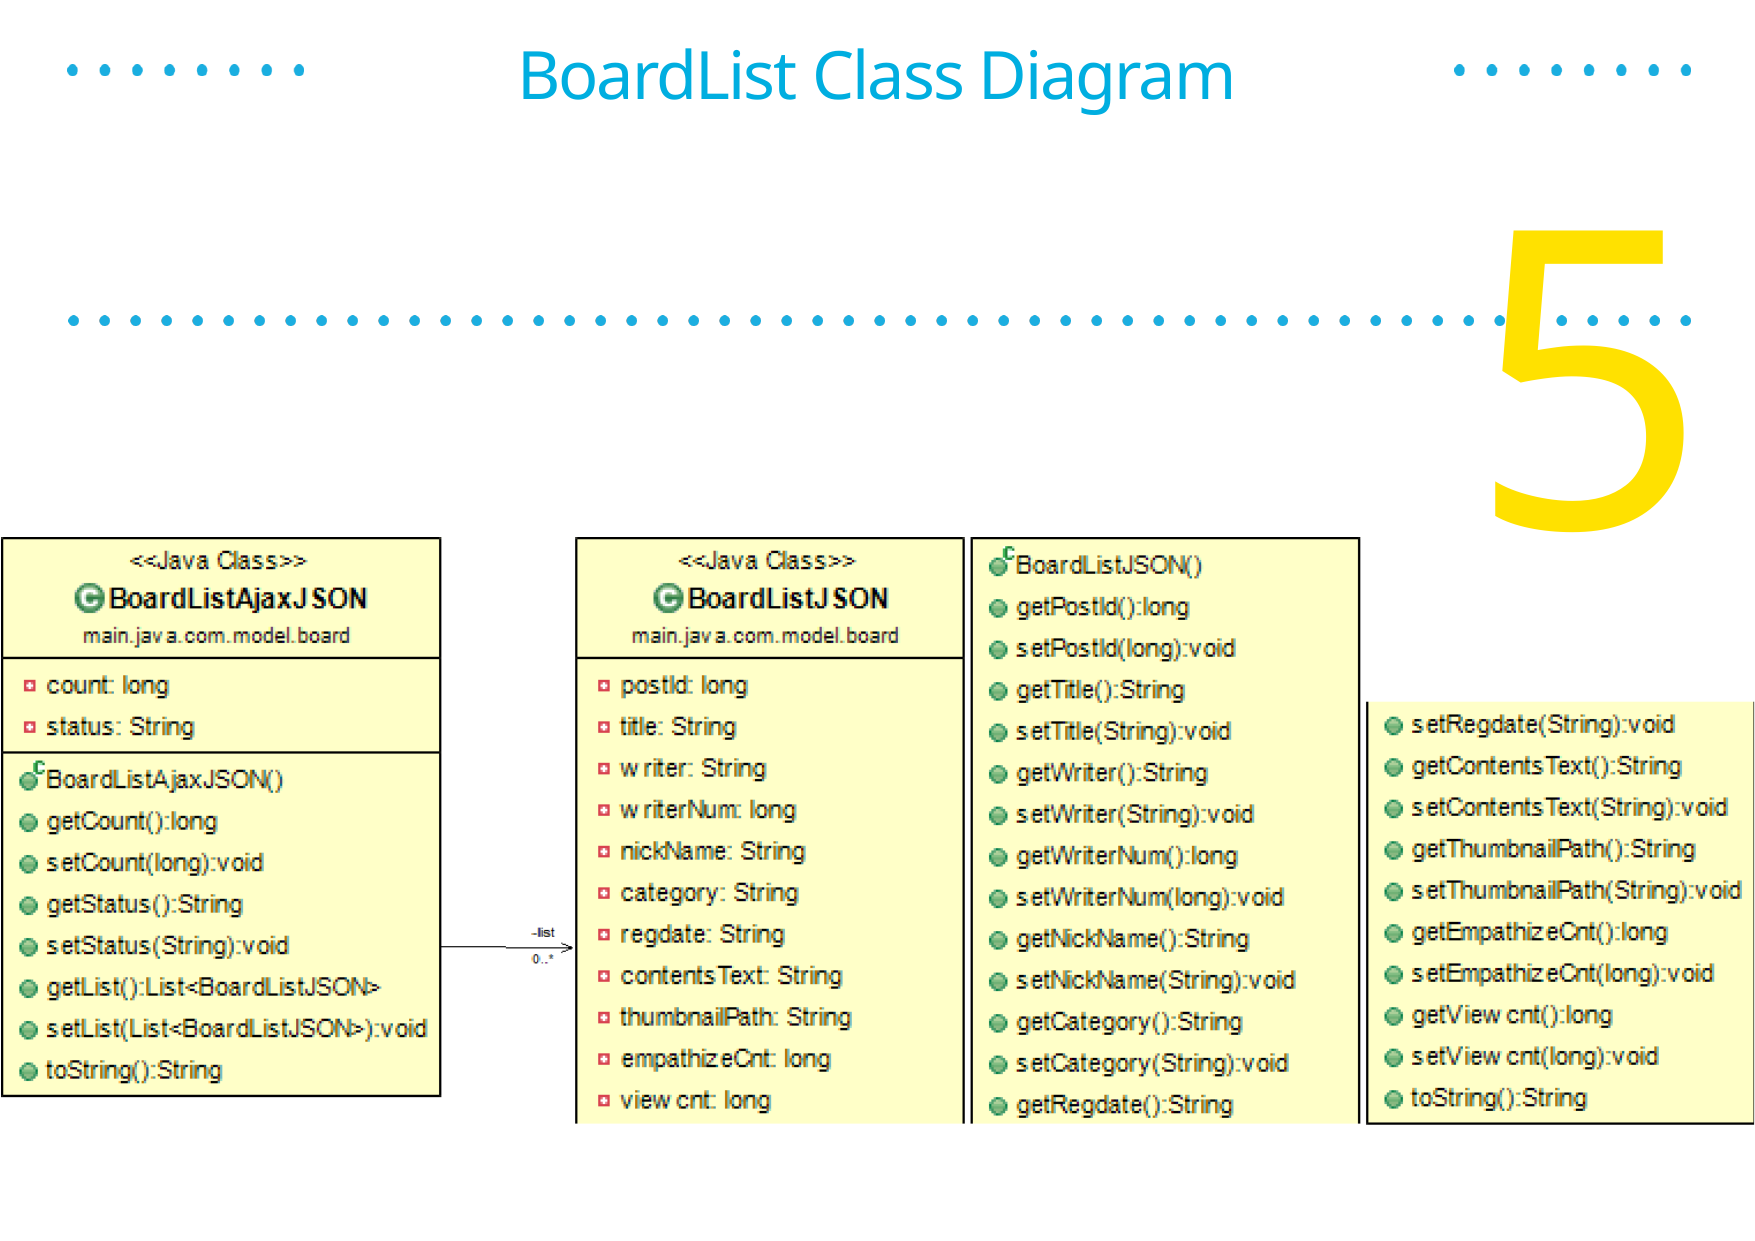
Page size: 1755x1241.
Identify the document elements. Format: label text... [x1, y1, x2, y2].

list 5 [1469, 194, 1688, 534]
picture [68, 315, 1469, 326]
picture [1454, 64, 1691, 76]
list BoardList Class Diagram [330, 50, 1424, 173]
picture [67, 64, 304, 76]
picture [1, 537, 1755, 1127]
